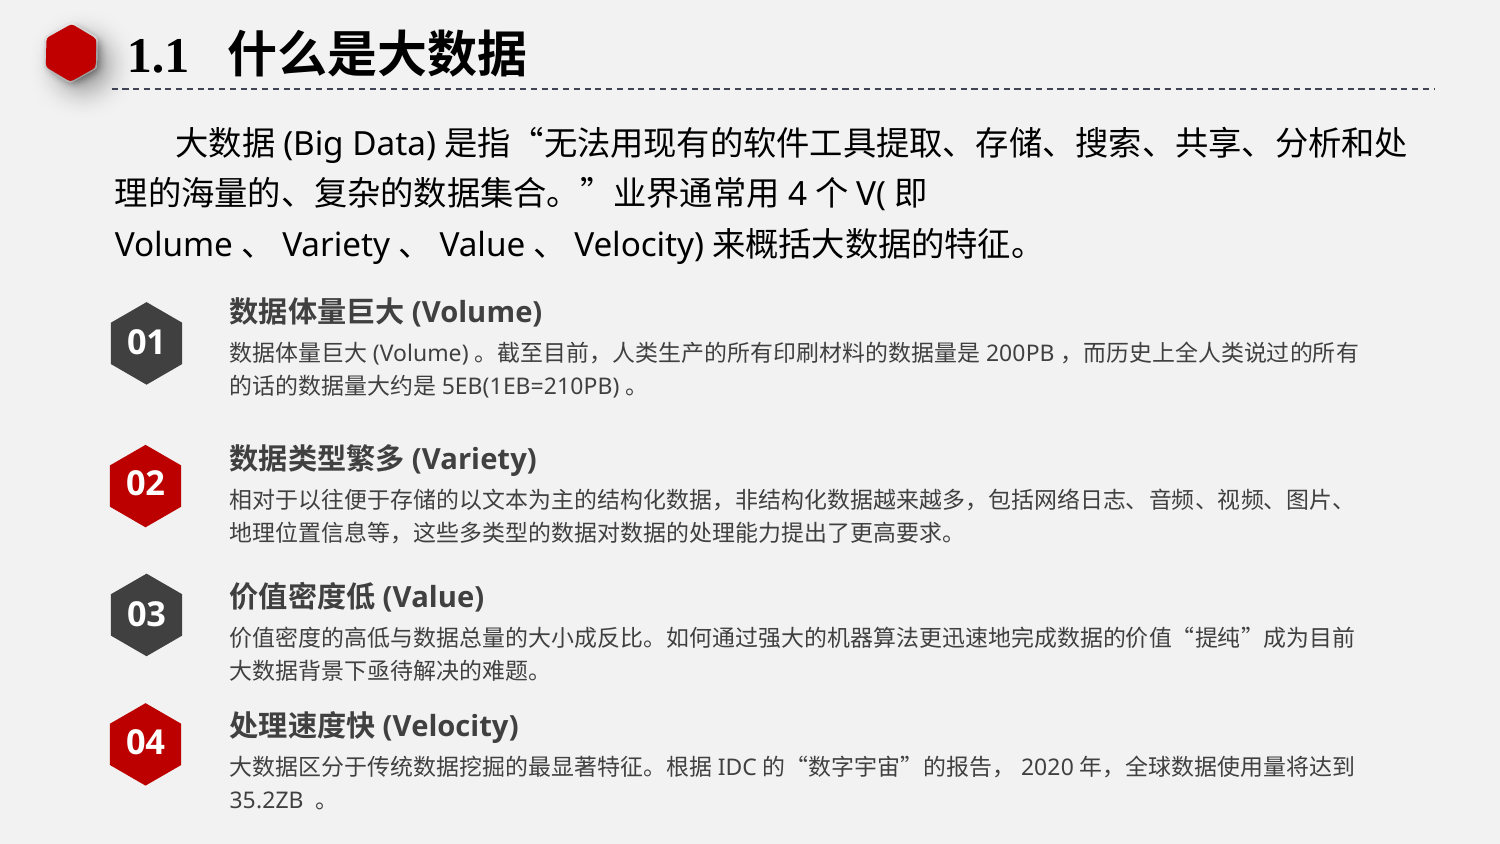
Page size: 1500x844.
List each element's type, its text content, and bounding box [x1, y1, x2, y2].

text_box [122, 371, 171, 385]
text_box [125, 703, 167, 715]
text_box [118, 770, 173, 786]
text_box [121, 642, 172, 657]
text_box 03 [112, 588, 181, 642]
text_box 处理速度快(Velocity) 大数据区分于传统数据挖掘的最显著特征。根据IDC的“数字宇宙”的报告，2020年，全球数据使用量将达到35.2ZB 。 [211, 691, 1388, 822]
text_box [122, 302, 171, 316]
text_box 01 [112, 316, 181, 371]
text_box 价值密度低(Value) 价值密度的高低与数据总量的大小成反比。如何通过强大的机器算法更迅速地完成数据的价值“提纯”成为目前大数据背景下亟待解决的难题。 [211, 562, 1388, 691]
text_box 数据类型繁多(Variety) 相对于以往便于存储的以文本为主的结构化数据，非结构化数据越来越多，包括网络日志、音频、视频、图片、地理位置信息等，这些多类型的数据对数据的处理能力提出了更高要求。 [211, 424, 1388, 555]
text_box 大数据(Big Data)是指“无法用现有的软件工具提取、存储、搜索、共享、分析和处理的海量的、复杂的数据集合。”业界通常用4个V(即Volume、Variety、Value、Velocity)来概括大数据的特征。 [100, 105, 1436, 270]
text_box 04 [111, 715, 180, 770]
text_box [119, 512, 173, 528]
text_box 1.1 什么是大数据 [112, 15, 610, 91]
text_box 数据体量巨大(Volume) 数据体量巨大(Volume)。截至目前，人类生产的所有印刷材料的数据量是200PB，而历史上全人类说过的所有的话的数据量大约是5EB(1EB=210PB)。 [211, 277, 1388, 408]
text_box [124, 444, 167, 457]
text_box 02 [111, 457, 180, 512]
text_box [121, 573, 172, 588]
